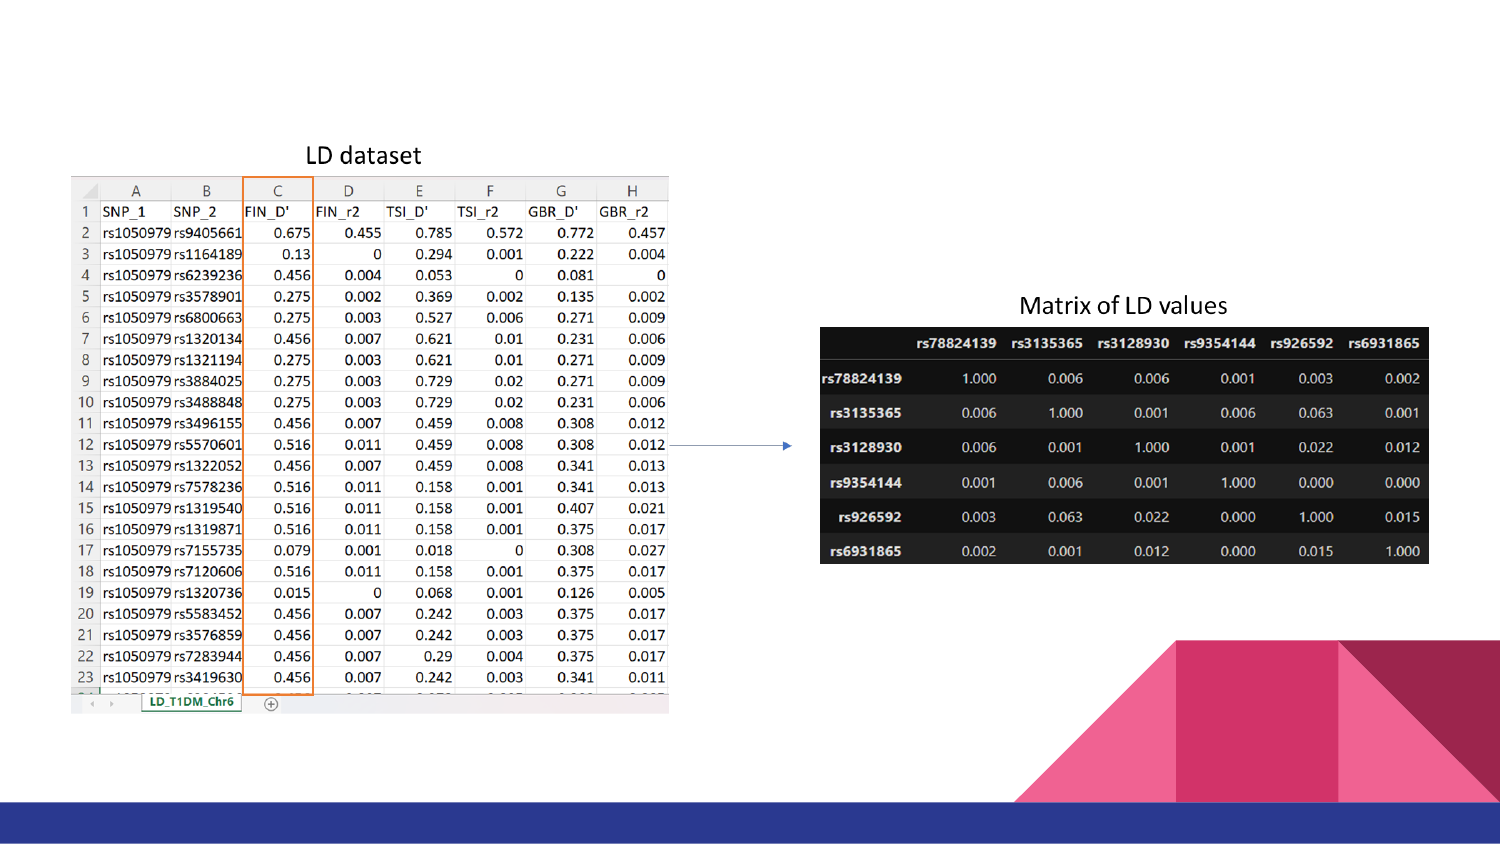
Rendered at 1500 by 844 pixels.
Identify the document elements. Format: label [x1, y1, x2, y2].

picture [70, 129, 1429, 714]
